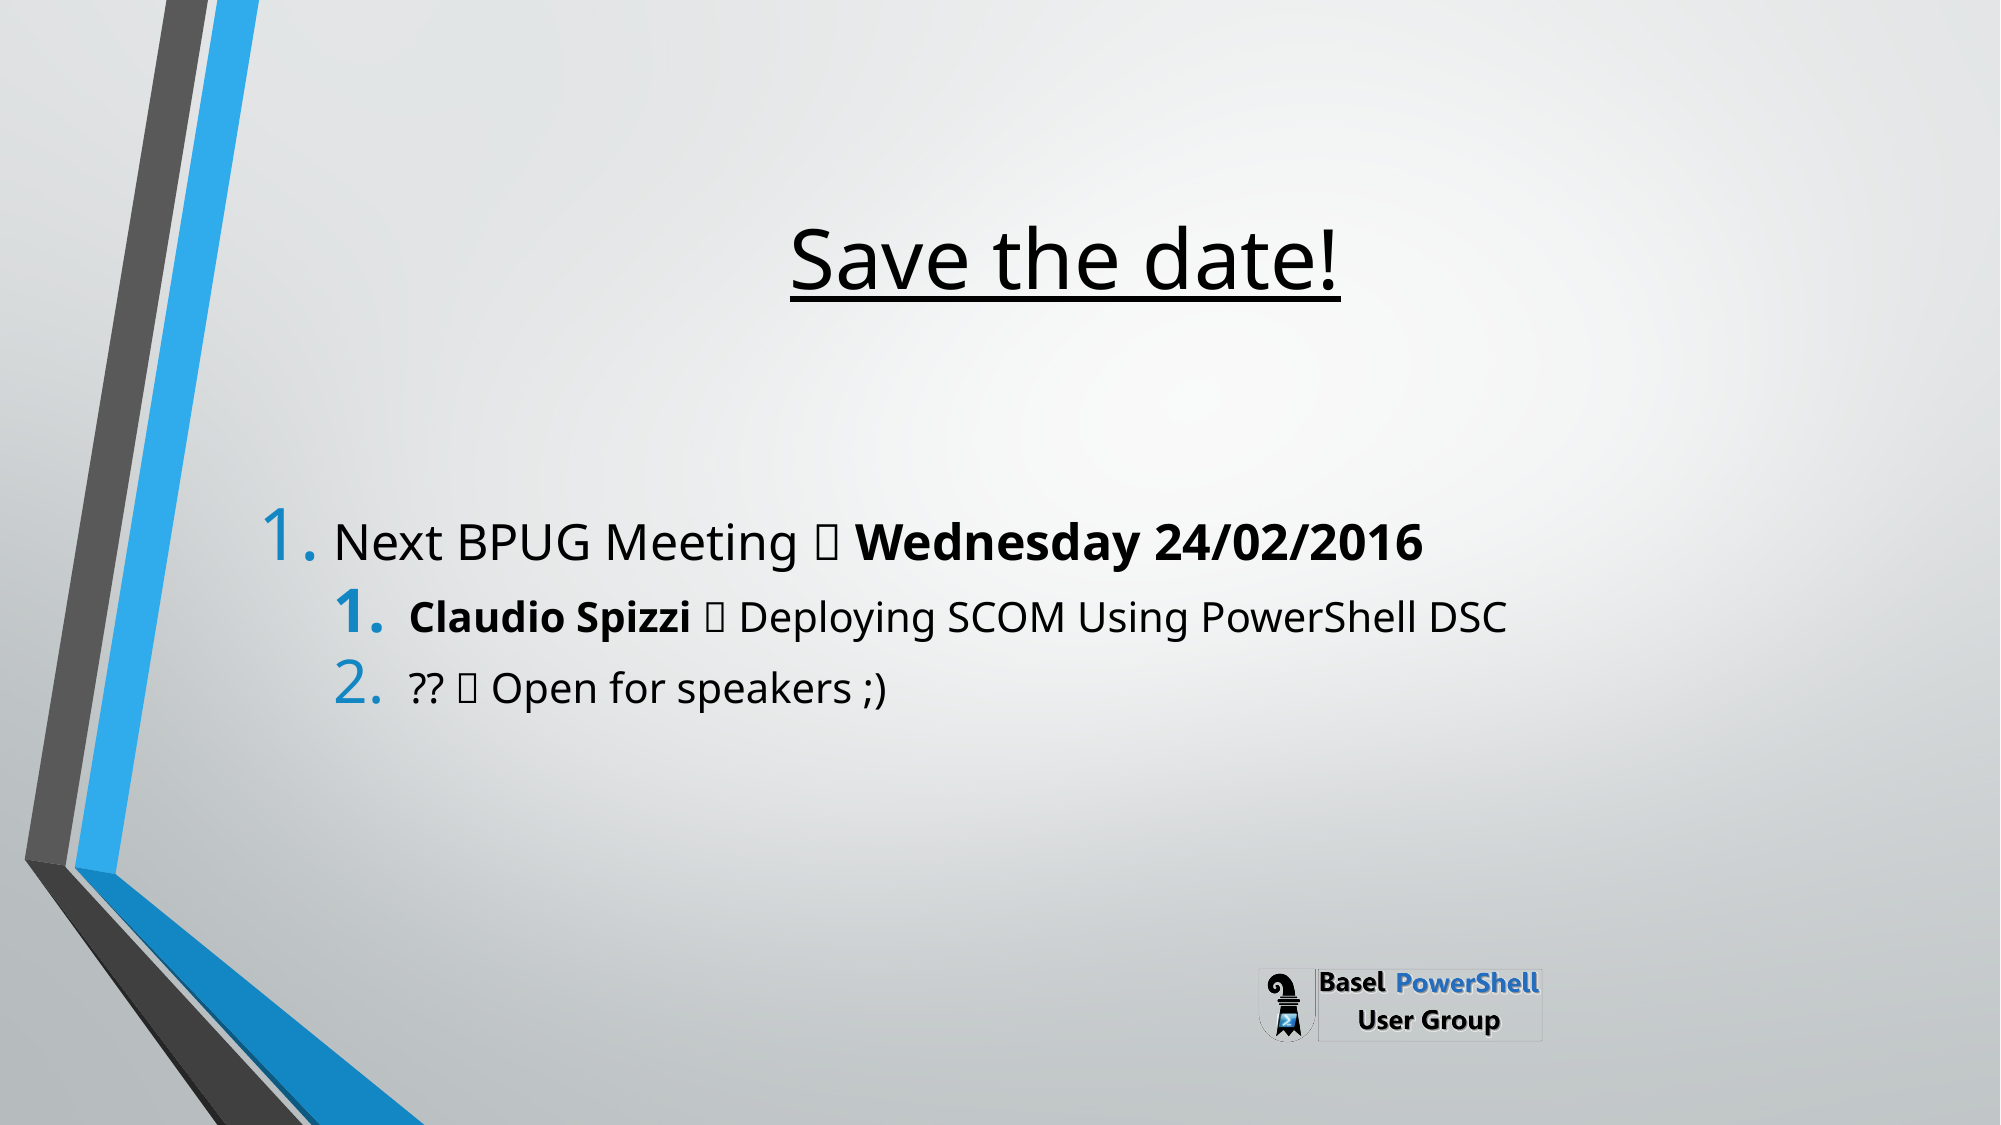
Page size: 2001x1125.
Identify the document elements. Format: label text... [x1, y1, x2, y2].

list Next BPUG Meeting  Wednesday 24/02/2016 Claudio Spizzi  Deploying SCOM Using PowerShell DSC ??  Open for speakers ;) [243, 437, 1887, 950]
picture [1254, 965, 1545, 1045]
title Save the date! [243, 112, 1887, 400]
